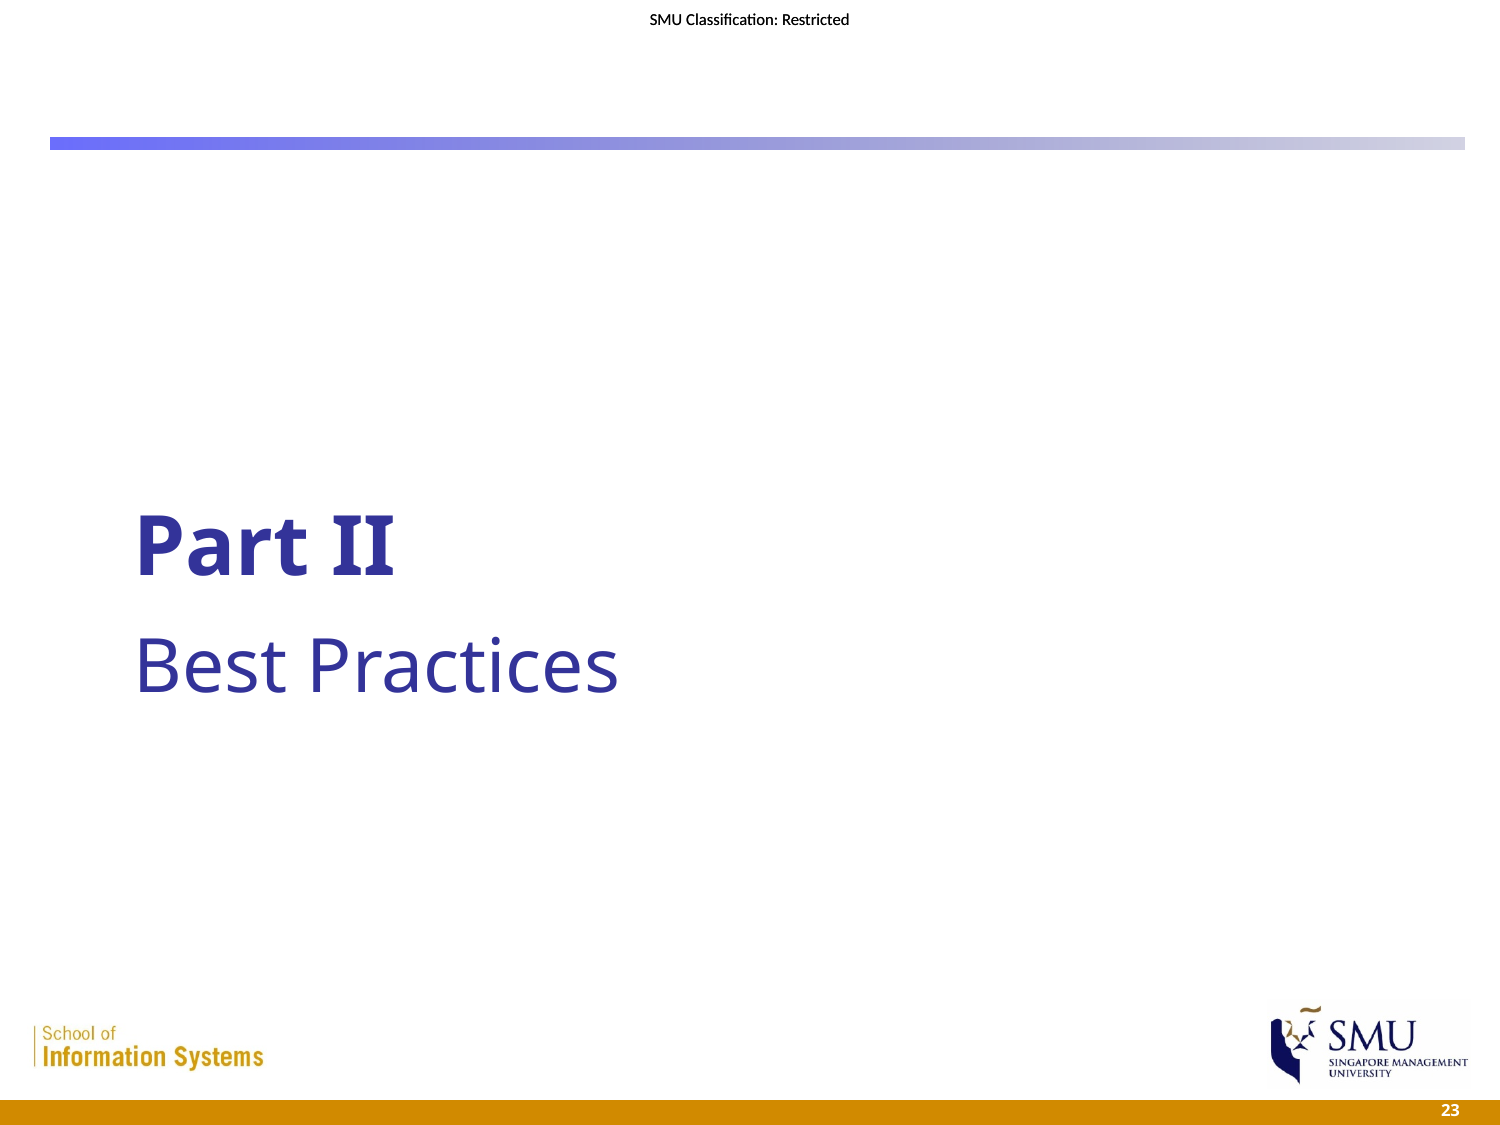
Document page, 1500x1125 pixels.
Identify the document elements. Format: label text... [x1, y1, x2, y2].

picture [1267, 999, 1471, 1072]
slide_number 23 [1262, 1072, 1475, 1123]
picture [27, 1012, 267, 1073]
list Best Practices [118, 476, 1394, 723]
